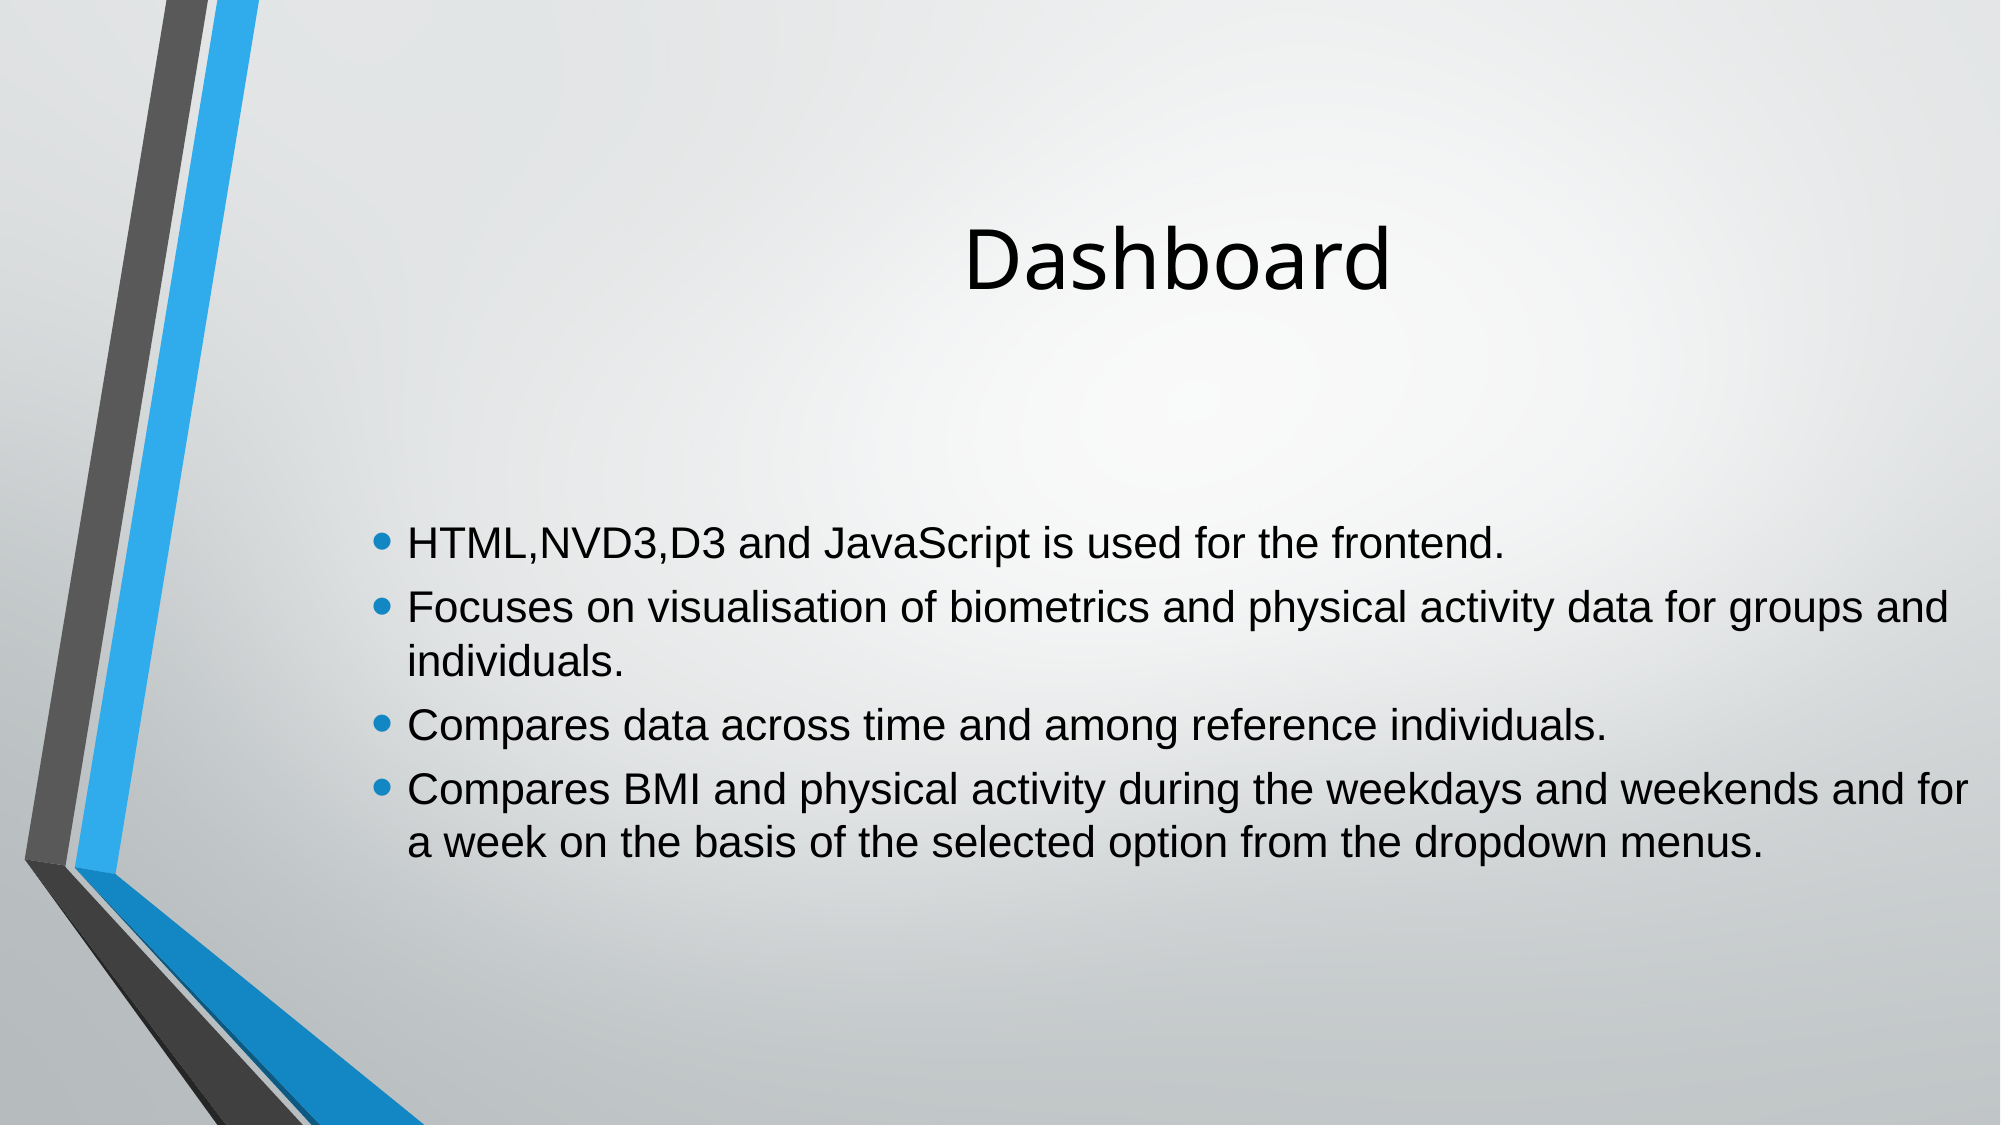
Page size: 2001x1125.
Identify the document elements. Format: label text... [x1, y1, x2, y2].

list HTML,NVD3,D3 and JavaScript is used for the frontend. Focuses on visualisation of biometrics and physical activity data for groups and individuals. Compares data across time and among reference individuals. Compares BMI and physical activity during the weekdays and weekends and for a week on the basis of the selected option from the dropdown menus. [356, 437, 2000, 950]
title Dashboard [356, 112, 2000, 400]
